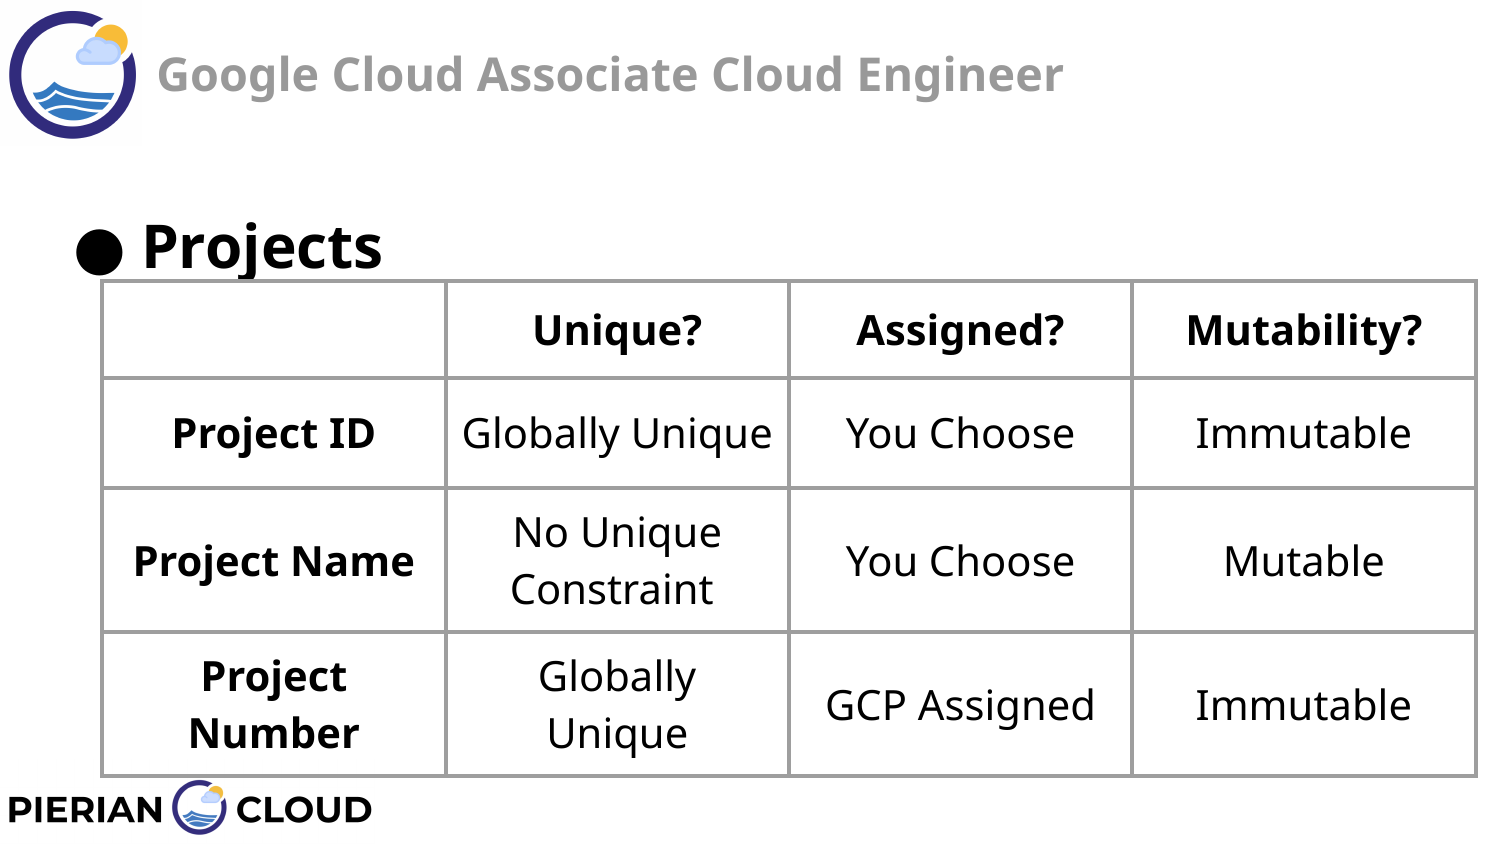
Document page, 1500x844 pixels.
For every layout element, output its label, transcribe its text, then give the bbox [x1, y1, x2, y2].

subtitle Projects [51, 189, 1476, 750]
table_header [104, 283, 444, 376]
table_header Assigned? [791, 283, 1130, 376]
table_cell Project Number [104, 634, 444, 774]
table_cell You Choose [791, 490, 1130, 630]
table_cell Project ID [104, 380, 444, 486]
table_header Unique? [448, 283, 787, 376]
table_cell No Unique Constraint [448, 490, 787, 630]
table_header Mutability? [1134, 283, 1474, 376]
table_cell Globally Unique [448, 634, 787, 774]
table_cell Immutable [1134, 634, 1474, 774]
table_cell Mutable [1134, 490, 1474, 630]
table_cell GCP Assigned [791, 634, 1130, 774]
table_cell Immutable [1134, 380, 1474, 486]
title Google Cloud Associate Cloud Engineer [146, 25, 1420, 120]
table_cell Globally Unique [448, 380, 787, 486]
table_cell You Choose [791, 380, 1130, 486]
picture [0, 758, 375, 844]
picture [0, 0, 142, 146]
table_cell Project Name [104, 490, 444, 630]
